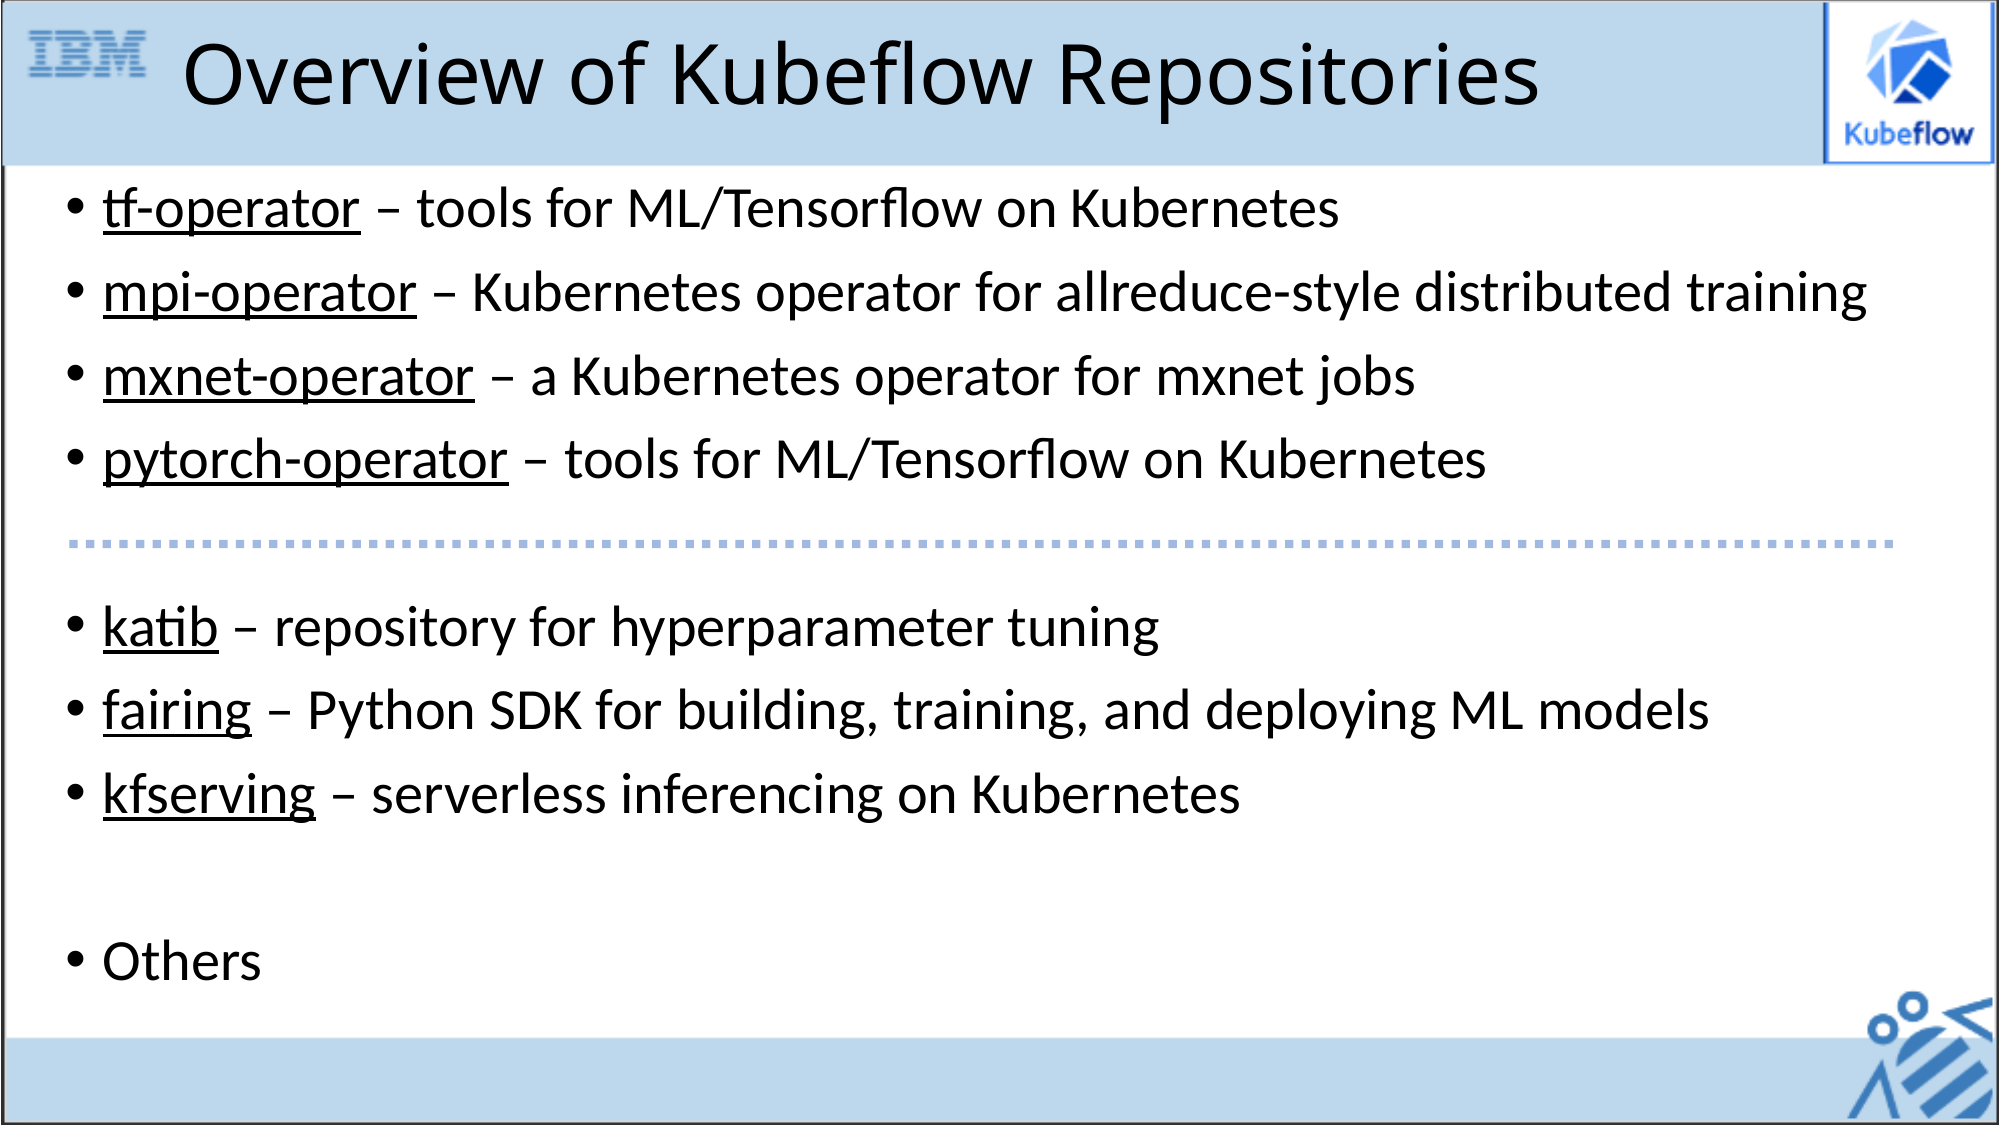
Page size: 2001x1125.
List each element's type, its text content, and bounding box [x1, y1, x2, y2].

picture [1, 0, 1999, 1125]
title Overview of Kubeflow Repositories [166, 24, 1797, 131]
list tf-operator – tools for ML/Tensorflow on Kubernetes mpi-operator – Kubernetes operator for allreduce-style distributed training mxnet-operator – a Kubernetes operator for mxnet jobs pytorch-operator – tools for ML/Tensorflow on Kubernetes katib – repository for hyperparameter tuning fairing – Python SDK for building, training, and deploying ML models kfserving – serverless inferencing on Kubernetes Others [50, 169, 1927, 1014]
